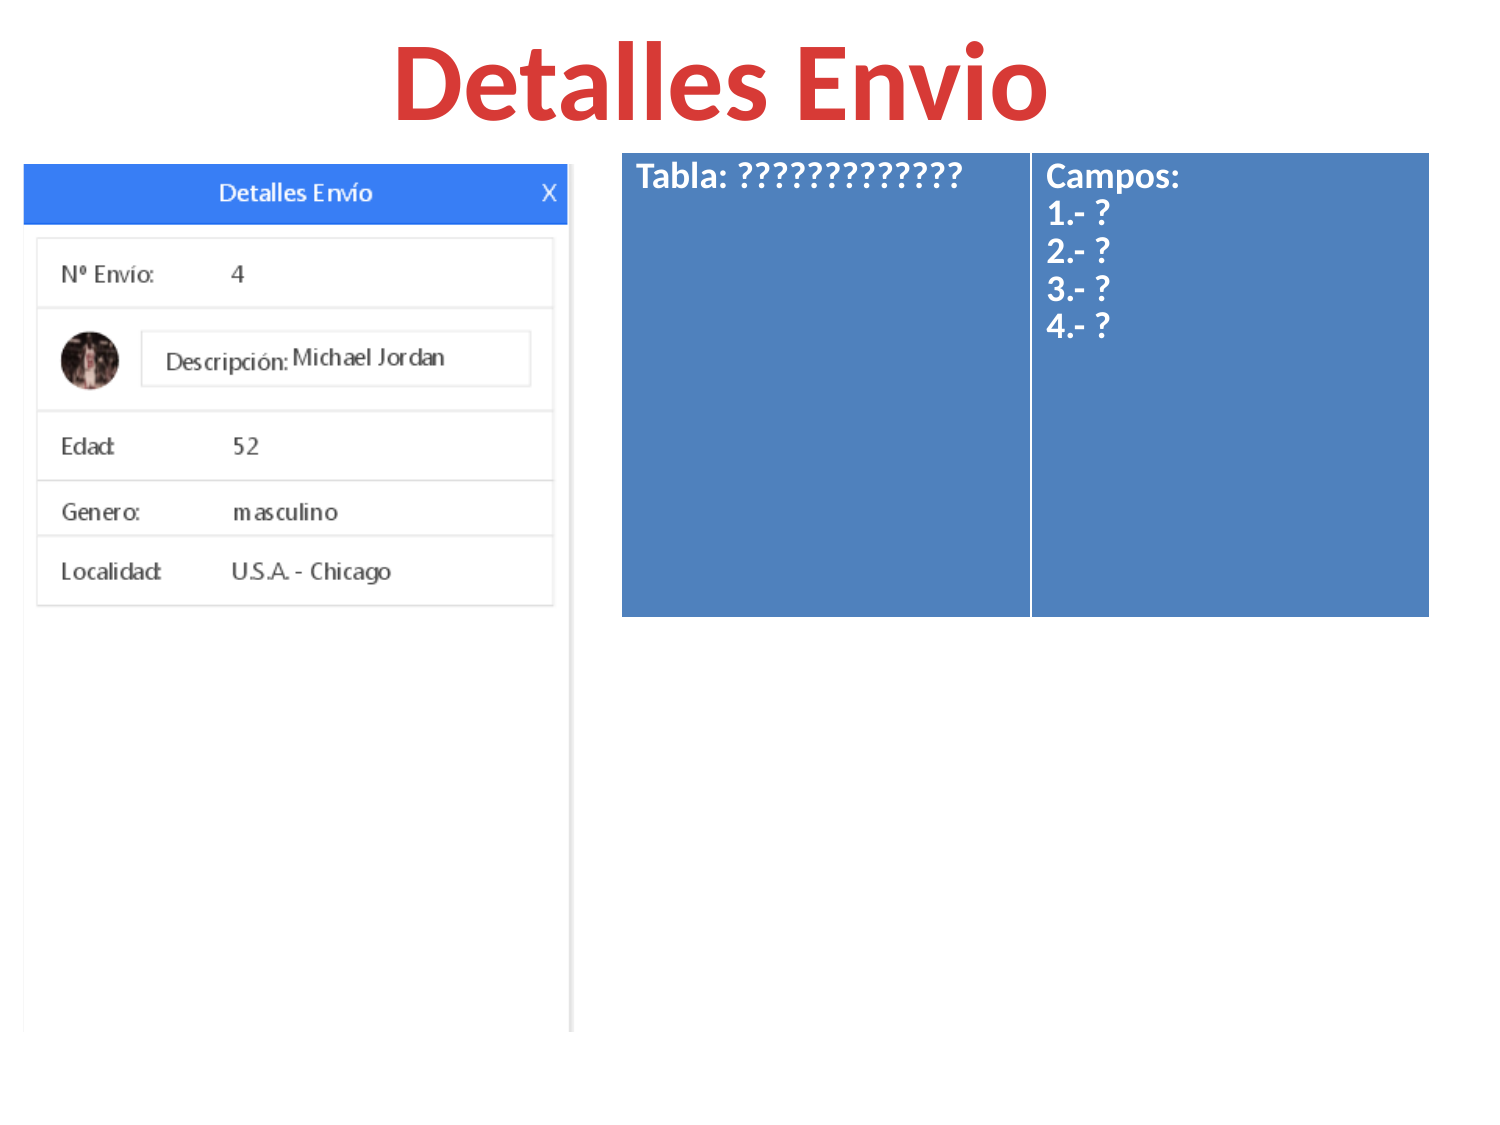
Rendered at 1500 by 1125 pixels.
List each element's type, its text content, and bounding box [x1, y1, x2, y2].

text_box Detalles Envio [377, 0, 1066, 150]
picture [23, 163, 575, 1032]
table_header Campos: 1.- ? 2.- ? 3.- ? 4.- ? [1032, 153, 1429, 617]
table_header Tabla: ????????????? [622, 153, 1030, 617]
